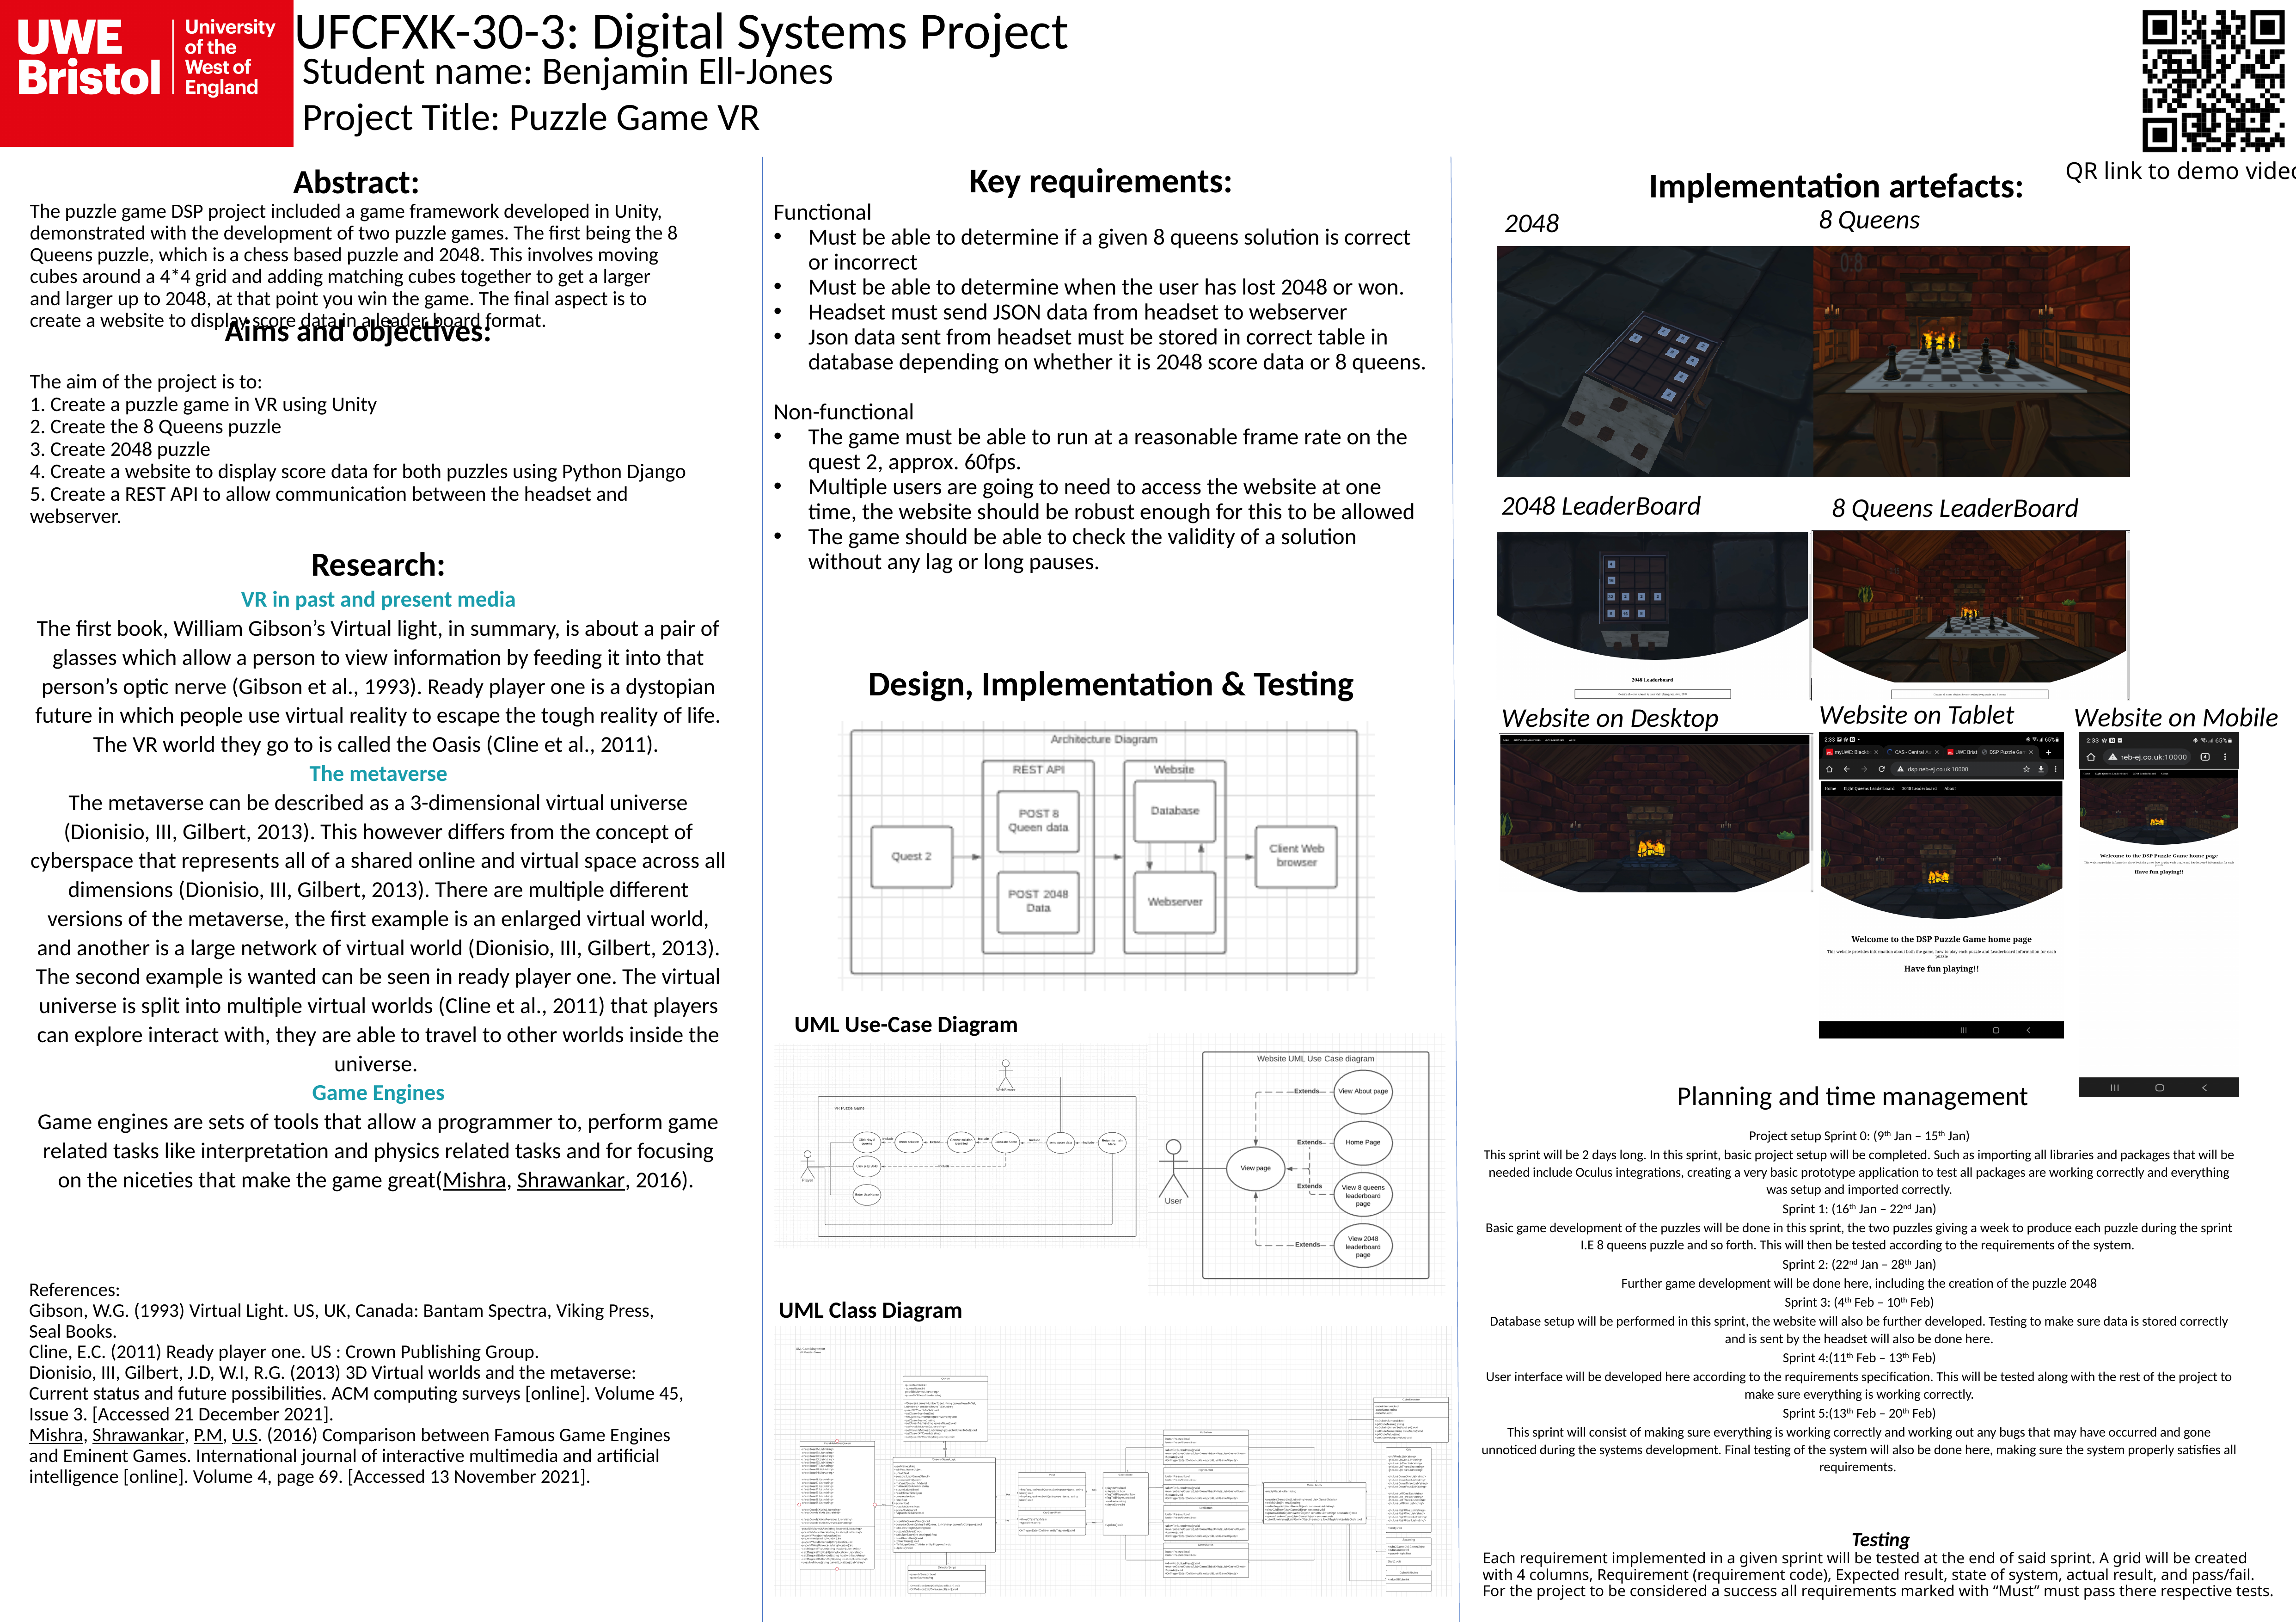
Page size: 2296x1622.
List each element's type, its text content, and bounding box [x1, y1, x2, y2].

text_box Website on Desktop [1494, 696, 1726, 736]
text_box 2048 [1498, 202, 1566, 241]
text_box 8 Queens [1812, 198, 1927, 238]
picture [1497, 246, 2130, 477]
text_box UFCFXK-30-3: Digital Systems Project [294, 0, 1077, 63]
text_box Website on Tablet [1812, 700, 2021, 733]
picture [1496, 530, 2130, 700]
text_box Design, Implementation & Testing [861, 666, 1361, 706]
picture [1818, 732, 2064, 1038]
picture [1499, 733, 1813, 892]
picture [774, 1033, 1445, 1296]
text_box UML Class Diagram [771, 1291, 970, 1326]
text_box Website on Mobile [2067, 696, 2286, 736]
text_box Key requirements: Functional Must be able to determine if a given 8 queens solution is correct or incorrect Must be able to determine when the user has lost 2048 or won. Headset must send JSON data from headset to webserver Json data sent from headset must be stored in correct table in database depending on whether it is 2048 score data or 8 queens. Non-functional The game must be able to run at a reasonable frame rate on the quest 2, approx. 60fps. Multiple users are going to need to access the website at one time, the website should be robust enough for this to be allowed The game should be able to check the validity of a solution without any lag or long pauses. [766, 159, 1436, 666]
text_box Student name: Benjamin Ell-Jones Project Title: Puzzle Game VR [296, 42, 841, 141]
picture [838, 721, 1375, 991]
picture [0, 0, 294, 147]
text_box Aims and objectives: The aim of the project is to: 1. Create a puzzle game in VR using Unity 2. Create the 8 Queens puzzle 3. Create 2048 puzzle 4. Create a website to display score data for both puzzles using Python Django 5. Create a REST API to allow communication between the headset and webserver. [23, 311, 695, 536]
text_box Testing Each requirement implemented in a given sprint will be tested at the end of said sprint. A grid will be created with 4 columns, Requirement (requirement code), Expected result, state of system, actual result, and pass/fail. For the project to be considered a success all requirements marked with “Must” must pass there respective tests. [1476, 1525, 2286, 1622]
title Research: VR in past and present media The first book, William Gibson’s Virtual light, in summary, is about a pair of glasses which allow a person to view information by feeding it into that person’s optic nerve (Gibson et al., 1993). Ready player one is a dystopian future in which people use virtual reality to escape the tough reality of life. The VR world they go to is called the Oasis (Cline et al., 2011). The metaverse The metaverse can be described as a 3-dimensional virtual universe (Dionisio, III, Gilbert, 2013). This however differs from the concept of cyberspace that represents all of a shared online and virtual space across all dimensions (Dionisio, III, Gilbert, 2013). There are multiple different versions of the metaverse, the first example is an enlarged virtual world, and another is a large network of virtual world (Dionisio, III, Gilbert, 2013). The second example is wanted can be seen in ready player one. The virtual universe is split into multiple virtual worlds (Cline et al., 2011) that players can explore interact with, they are able to travel to other worlds inside the universe. Game Engines Game engines are sets of tools that allow a programmer to, perform game related tasks like interpretation and physics related tasks and for focusing on the niceties that make the game great(Mishra, Shrawankar, 2016). [23, 536, 735, 1248]
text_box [1451, 156, 1460, 1622]
text_box UML Use-Case Diagram [787, 1005, 1025, 1040]
text_box QR link to demo video [2035, 155, 2296, 213]
text_box References: Gibson, W.G. (1993) Virtual Light. US, UK, Canada: Bantam Spectra, Viking Press, Seal Books. Cline, E.C. (2011) Ready player one. US : Crown Publishing Group. Dionisio, III, Gilbert, J.D, W.I, R.G. (2013) 3D Virtual worlds and the metaverse: Current status and future possibilities. ACM computing surveys [online]. Volume 45, Issue 3. [Accessed 21 December 2021]. Mishra, Shrawankar, P.M, U.S. (2016) Comparison between Famous Game Engines and Eminent Games. International journal of interactive multimedia and artificial intelligence [online]. Volume 4, page 69. [Accessed 13 November 2021]. [22, 1276, 692, 1492]
picture [2137, 5, 2292, 161]
text_box 8 Queens LeaderBoard [1825, 486, 2086, 526]
picture [2079, 732, 2239, 1097]
text_box Planning and time management Project setup Sprint 0: (9th Jan – 15th Jan) This sprint will be 2 days long. In this sprint, basic project setup will be completed. Such as importing all libraries and packages that will be needed include Oculus integrations, creating a very basic prototype application to test all packages are working correctly and everything was setup and imported correctly. Sprint 1: (16th Jan – 22nd Jan) Basic game development of the puzzles will be done in this sprint, the two puzzles giving a week to produce each puzzle during the sprint I.E 8 queens puzzle and so forth. This will then be tested according to the requirements of the system. Sprint 2: (22nd Jan – 28th Jan) Further game development will be done here, including the creation of the puzzle 2048 Sprint 3: (4th Feb – 10th Feb) Database setup will be performed in this sprint, the website will also be further developed. Testing to make sure data is stored correctly and is sent by the headset will also be done here. Sprint 4:(11th Feb – 13th Feb) User interface will be developed here according to the requirements specification. This will be tested along with the rest of the project to make sure everything is working correctly. Sprint 5:(13th Feb – 20th Feb) This sprint will consist of making sure everything is working correctly and working out any bugs that may have occurred and gone unnoticed during the systems development. Final testing of the system will also be done here, making sure the system properly satisfies all requirements. [1472, 1038, 2247, 1486]
text_box 2048 LeaderBoard [1494, 485, 1708, 524]
text_box Abstract: The puzzle game DSP project included a game framework developed in Unity, demonstrated with the development of two puzzle games. The first being the 8 Queens puzzle, which is a chess based puzzle and 2048. This involves moving cubes around a 4*4 grid and adding matching cubes together to get a larger and larger up to 2048, at that point you win the game. The final aspect is to create a website to display score data in a leader board format. [23, 160, 691, 311]
text_box Implementation artefacts: [1642, 160, 2032, 208]
picture [774, 1326, 1452, 1597]
